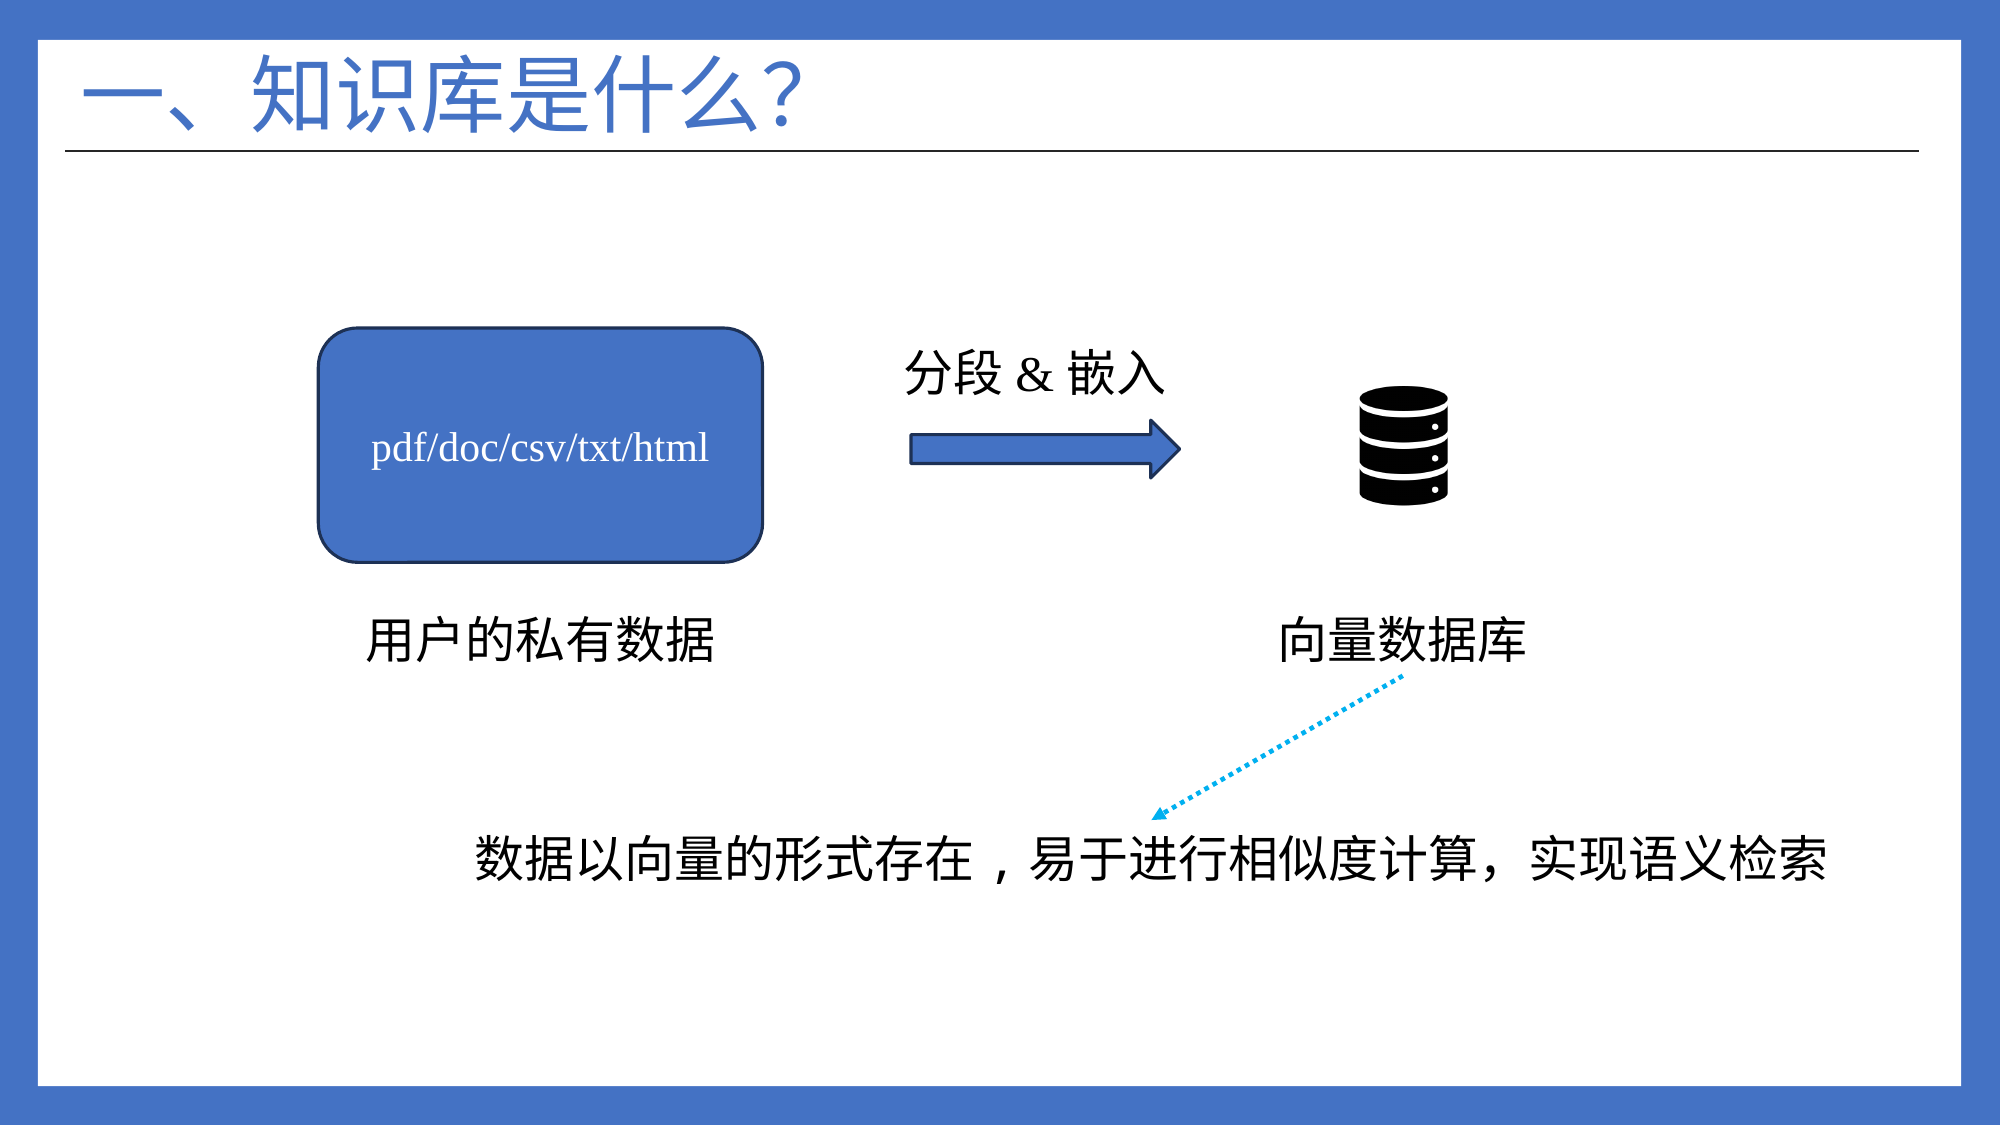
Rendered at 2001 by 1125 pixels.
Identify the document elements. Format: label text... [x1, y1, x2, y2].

text_box 向量数据库 [1262, 601, 1543, 676]
text_box [909, 418, 1181, 480]
text_box 数据以向量的形式存在,易于进行相似度计算，实现语义检索 [459, 819, 1844, 895]
text_box pdf/doc/csv/txt/html [316, 326, 765, 564]
text_box 分段&嵌入 [888, 334, 1182, 409]
title 一、知识库是什么？ [65, 45, 1920, 154]
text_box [1151, 676, 1404, 821]
picture [1327, 369, 1479, 521]
text_box 用户的私有数据 [350, 601, 731, 676]
